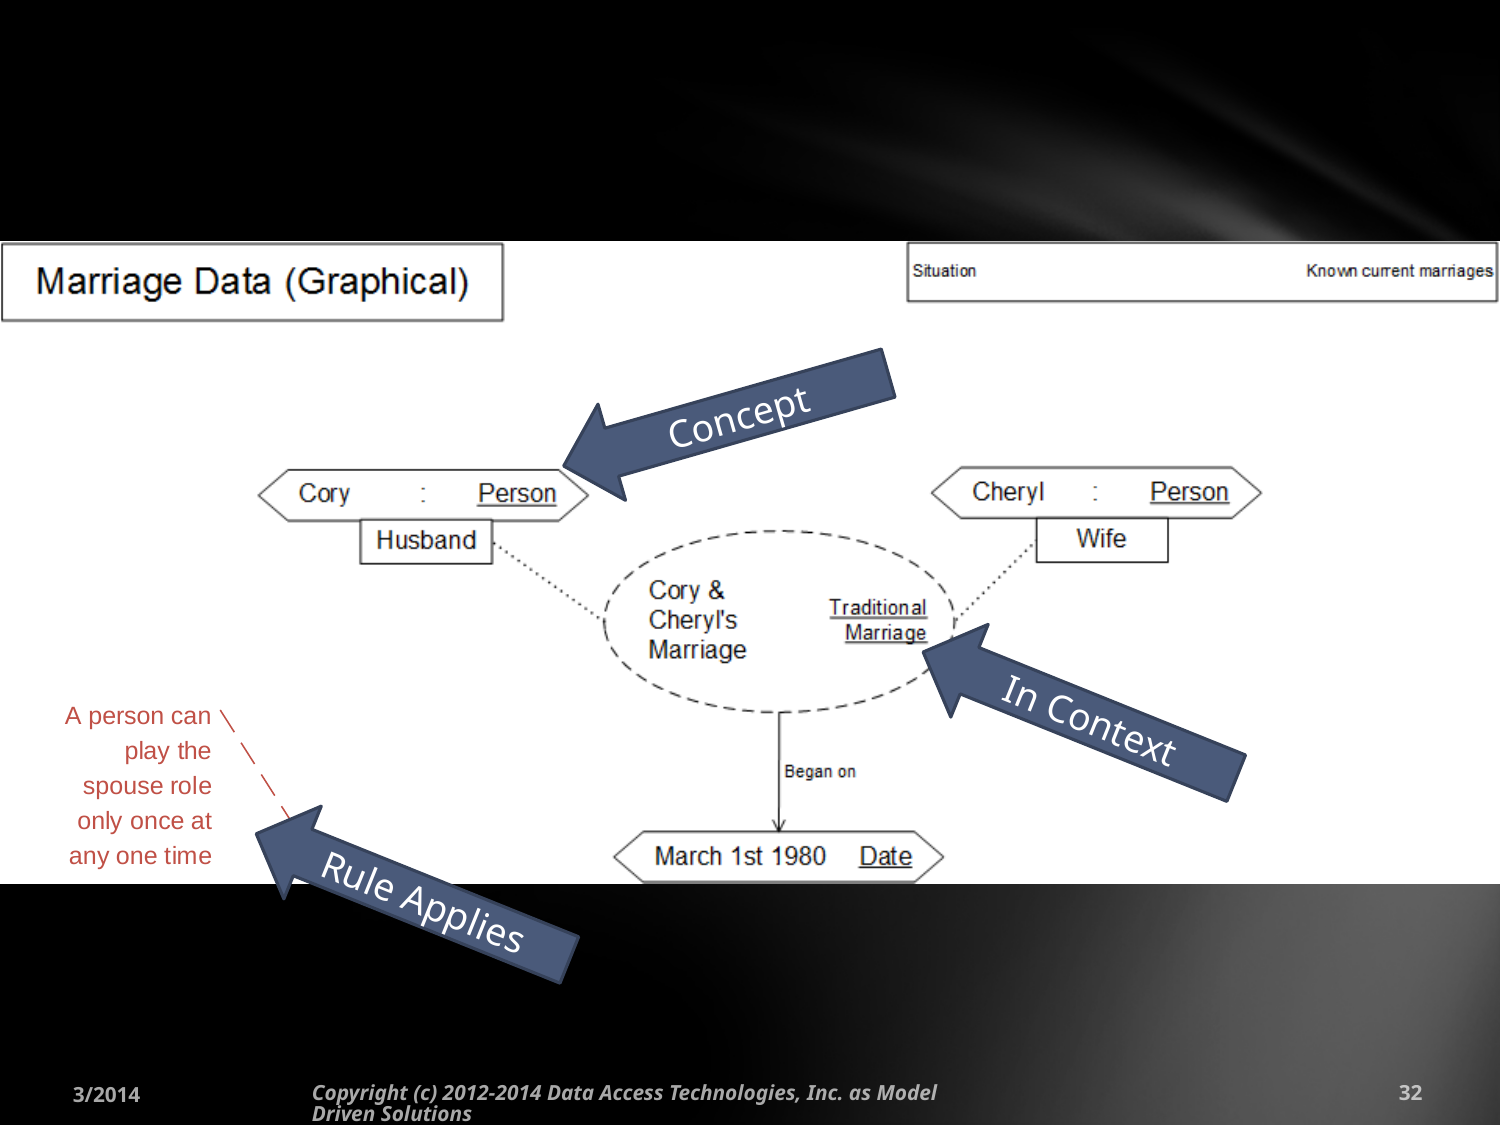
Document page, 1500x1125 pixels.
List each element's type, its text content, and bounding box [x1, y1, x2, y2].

slide_number 3/2014 [57, 1073, 296, 1115]
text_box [49, 369, 1249, 948]
picture [0, 241, 1500, 884]
footer Copyright (c) 2012-2014 Data Access Technologies, Inc. as Model Driven Solutions [296, 1073, 968, 1115]
slide_number 32 [1293, 1073, 1438, 1115]
